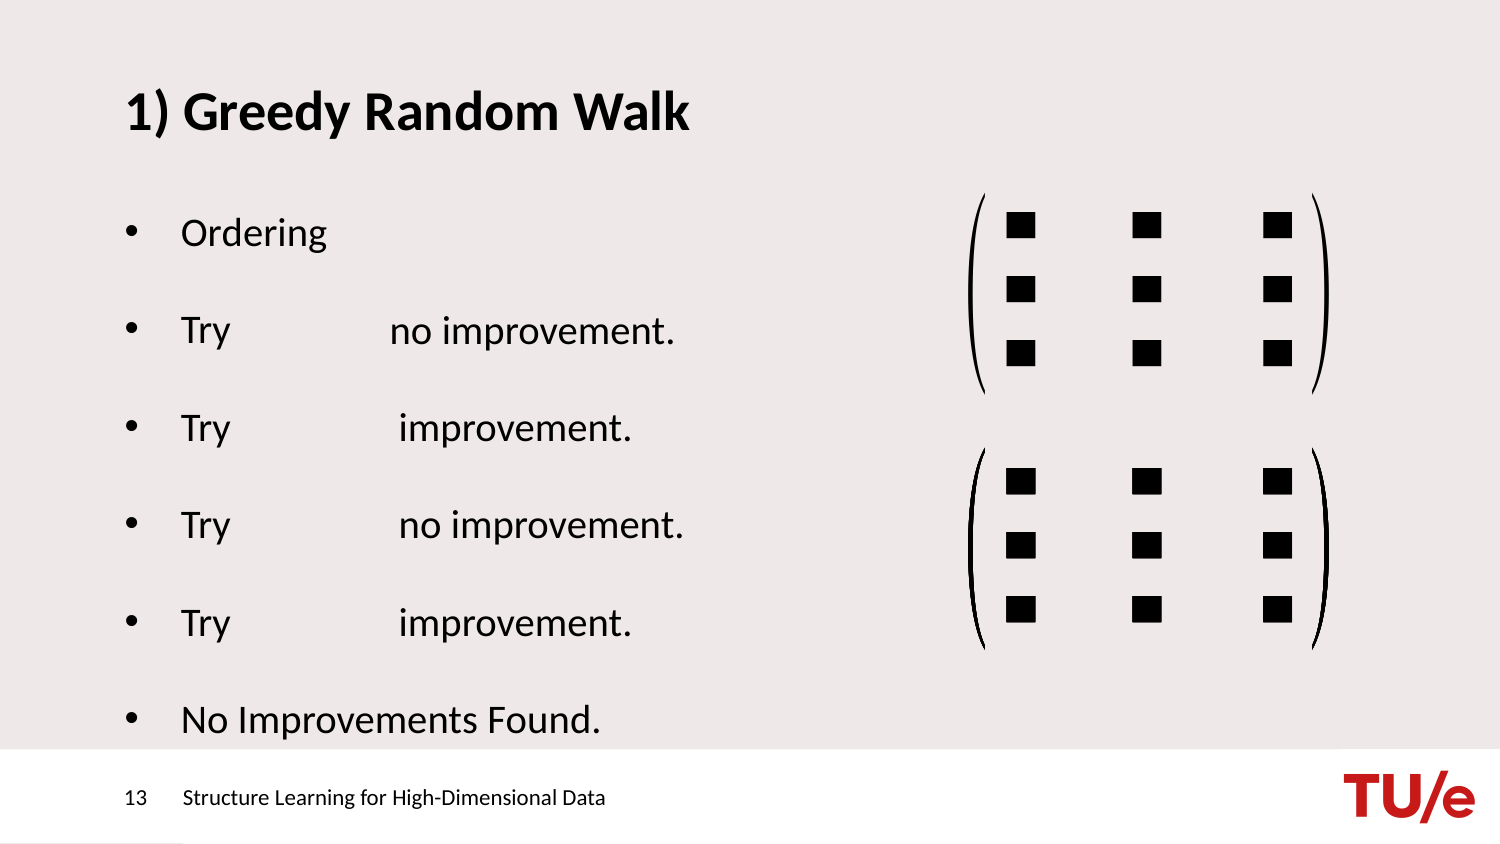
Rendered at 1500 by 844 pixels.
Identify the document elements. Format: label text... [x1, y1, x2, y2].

footer Structure Learning for High-Dimensional Data [183, 749, 1339, 844]
slide_number 13 [0, 749, 183, 844]
title 1) Greedy Random Walk [124, 85, 1364, 174]
picture [1339, 749, 1500, 844]
